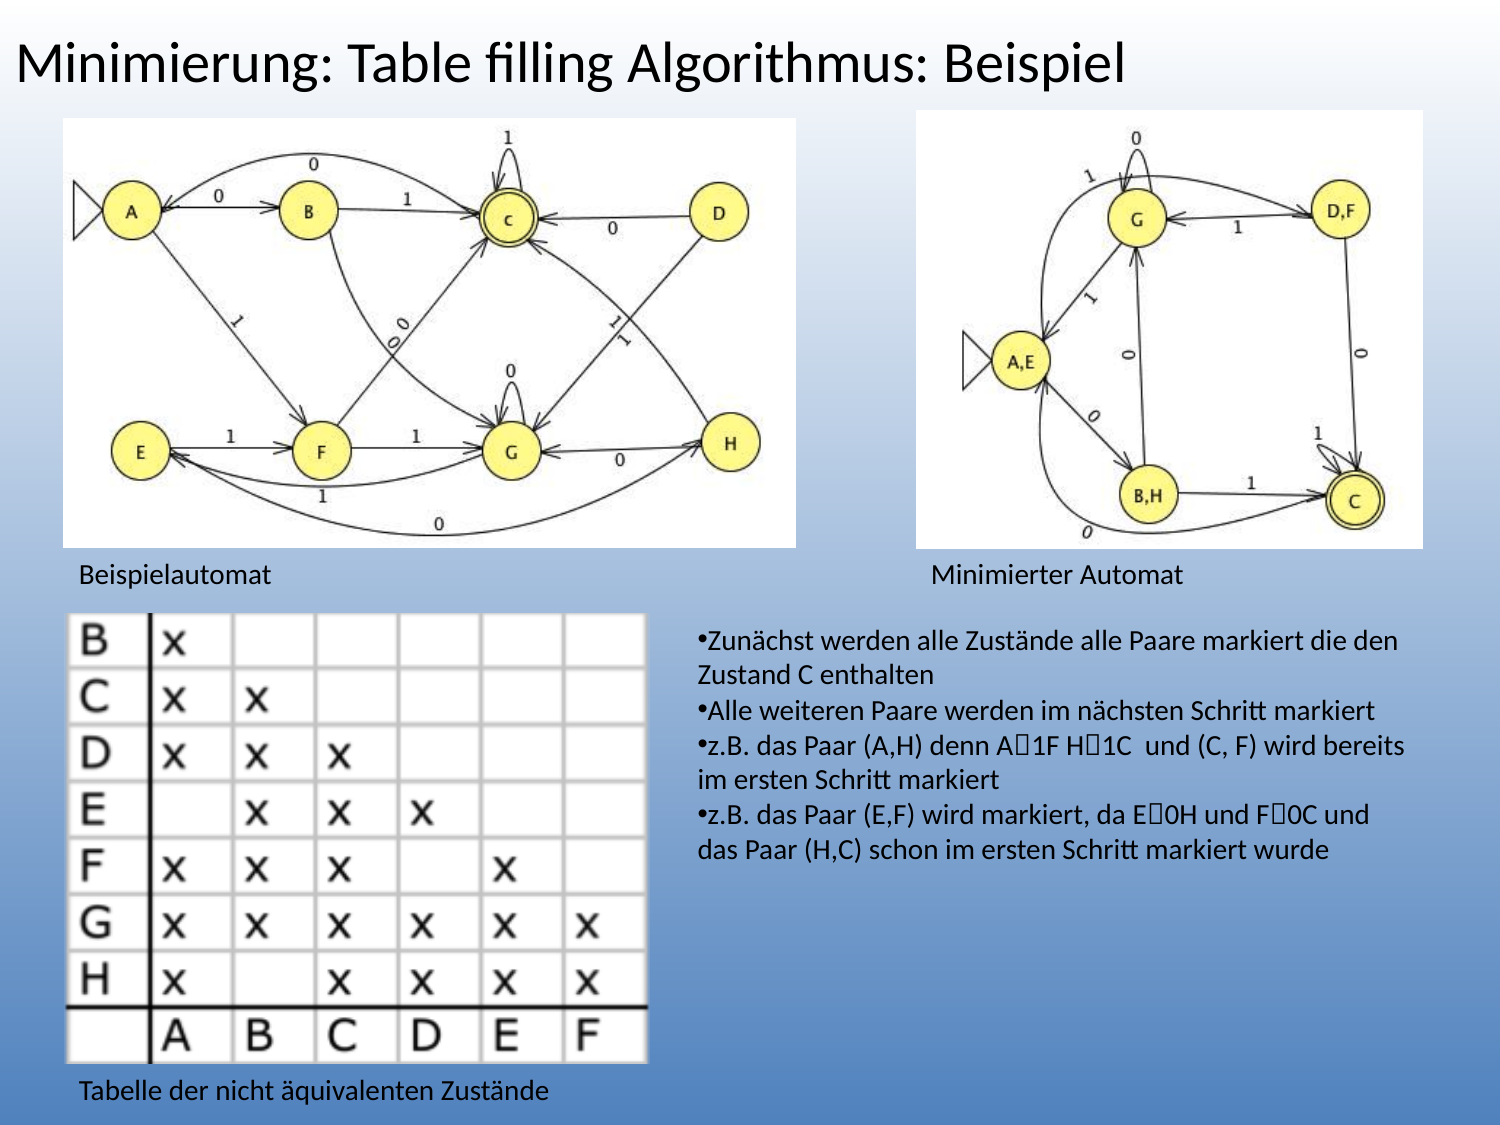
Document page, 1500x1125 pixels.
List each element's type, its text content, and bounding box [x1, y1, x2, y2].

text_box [915, 110, 1423, 599]
text_box Zunächst werden alle Zustände alle Paare markiert die den Zustand C enthalten Alle weiteren Paare werden im nächsten Schritt markiert z.B. das Paar (A,H) denn A1F H1C und (C, F) wird bereits im ersten Schritt markiert z.B. das Paar (E,F) wird markiert, da E0H und F0C und das Paar (H,C) schon im ersten Schritt markiert wurde [682, 613, 1423, 873]
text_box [63, 117, 796, 599]
title Minimierung: Table filling Algorithmus: Beispiel [0, 0, 1500, 119]
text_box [63, 613, 652, 1115]
